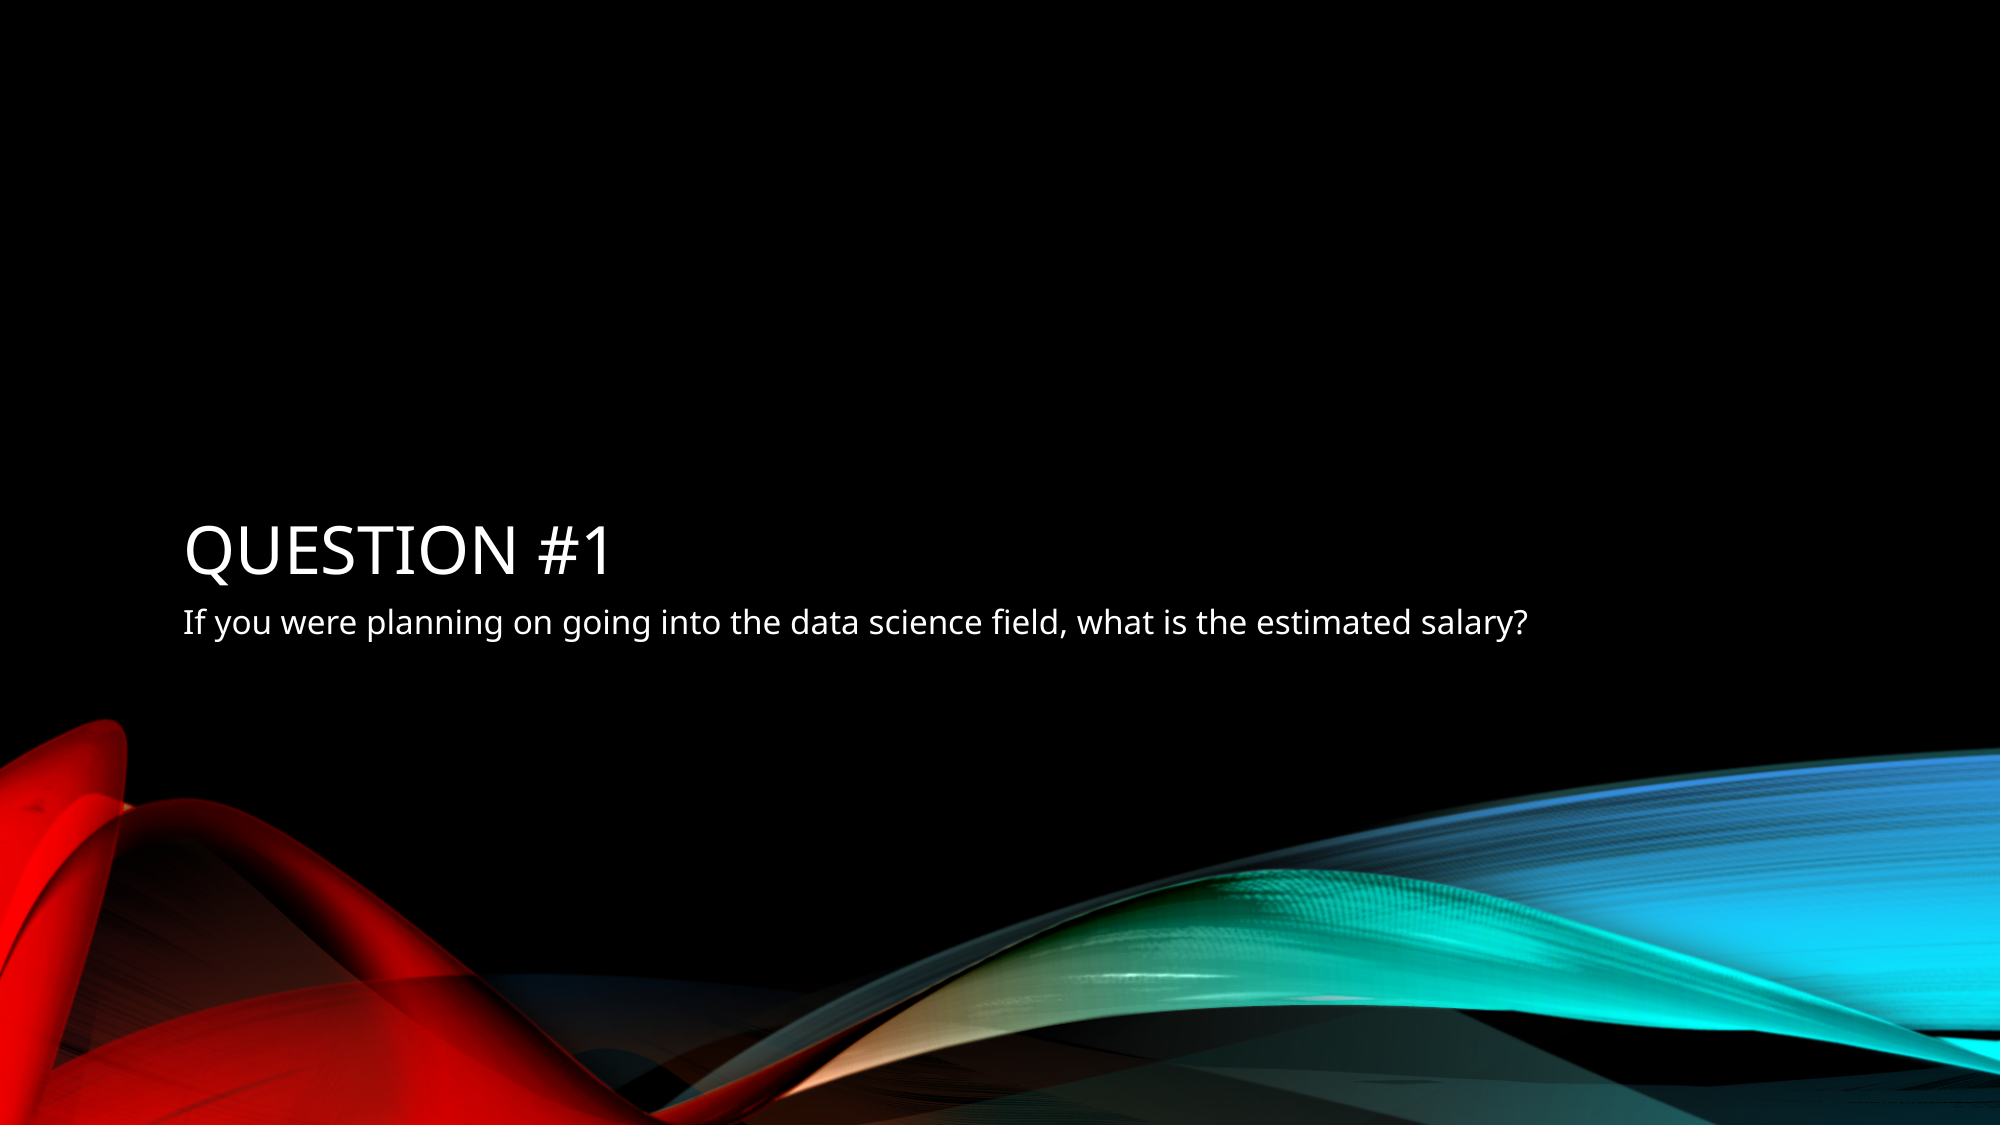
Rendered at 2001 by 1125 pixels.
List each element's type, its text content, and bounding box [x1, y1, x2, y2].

title Question #1 [168, 184, 1833, 597]
picture [0, 717, 2000, 1125]
list If you were planning on going into the data science field, what is the estimated salary? [168, 598, 1833, 763]
